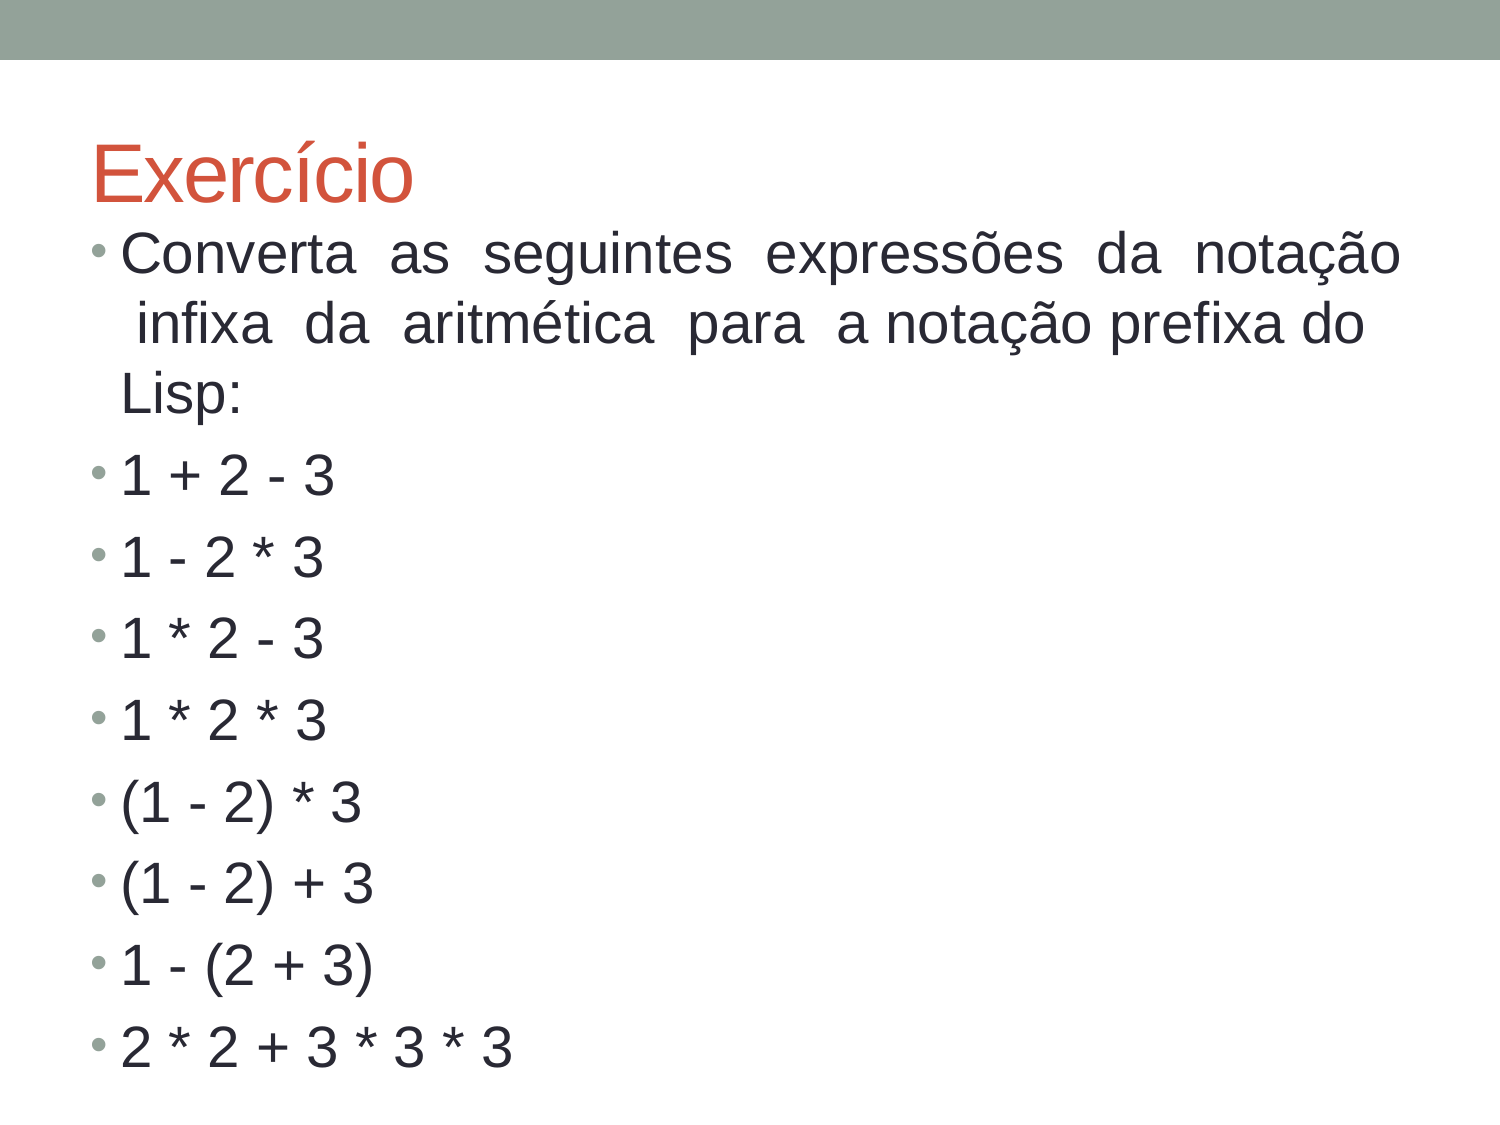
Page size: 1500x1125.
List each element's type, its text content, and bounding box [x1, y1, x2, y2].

title Exercício [75, 87, 1425, 208]
list Converta as seguintes expressões da notação infixa da aritmética para a notação prefixa do Lisp: 1 + 2 - 3 1 - 2 * 3 1 * 2 - 3 1 * 2 * 3 (1 - 2) * 3 (1 - 2) + 3 1 - (2 + 3) 2 * 2 + 3 * 3 * 3 [75, 208, 1425, 1125]
